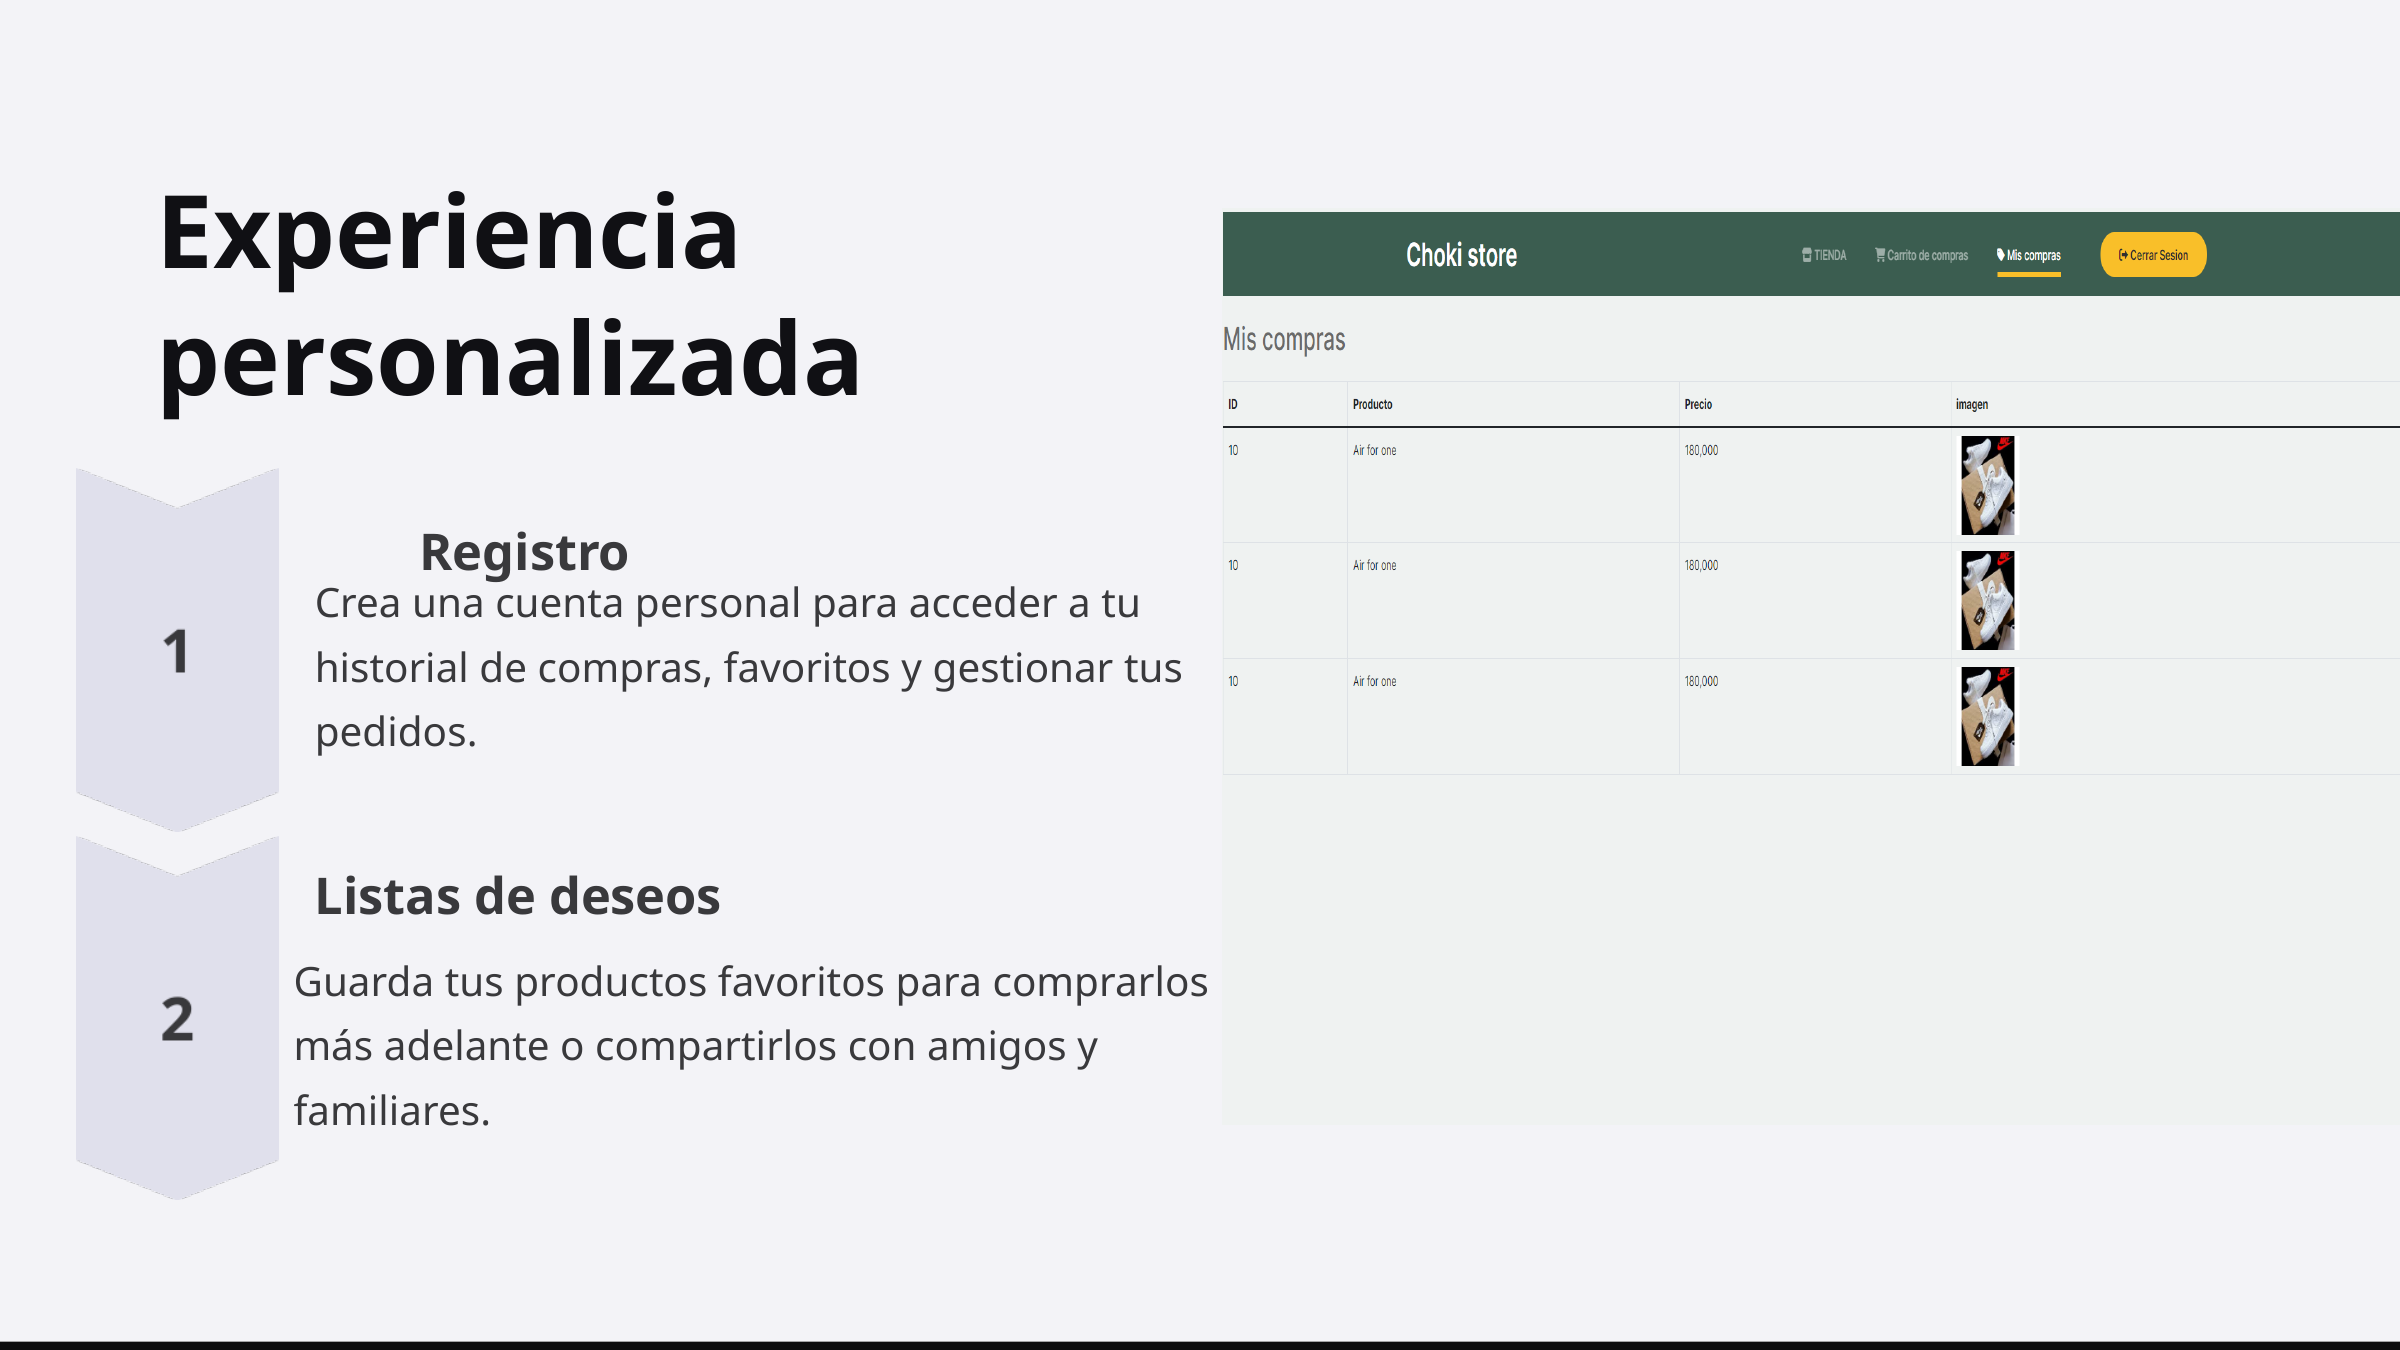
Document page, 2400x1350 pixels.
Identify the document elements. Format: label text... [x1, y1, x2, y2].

text_box Listas de deseos [300, 853, 807, 917]
text_box Guarda tus productos favoritos para comprarlos más adelante o compartirlos con amigos y familiares. [279, 931, 1233, 1127]
text_box Crea una cuenta personal para acceder a tu historial de compras, favoritos y gestionar tus pedidos. [299, 553, 1222, 748]
picture [76, 468, 279, 832]
text_box [0, 1342, 2400, 1350]
text_box Experiencia personalizada [141, 155, 1359, 409]
text_box [0, 0, 2400, 1342]
text_box Registro [405, 509, 912, 553]
picture [1222, 208, 2400, 1125]
picture [76, 836, 279, 1200]
